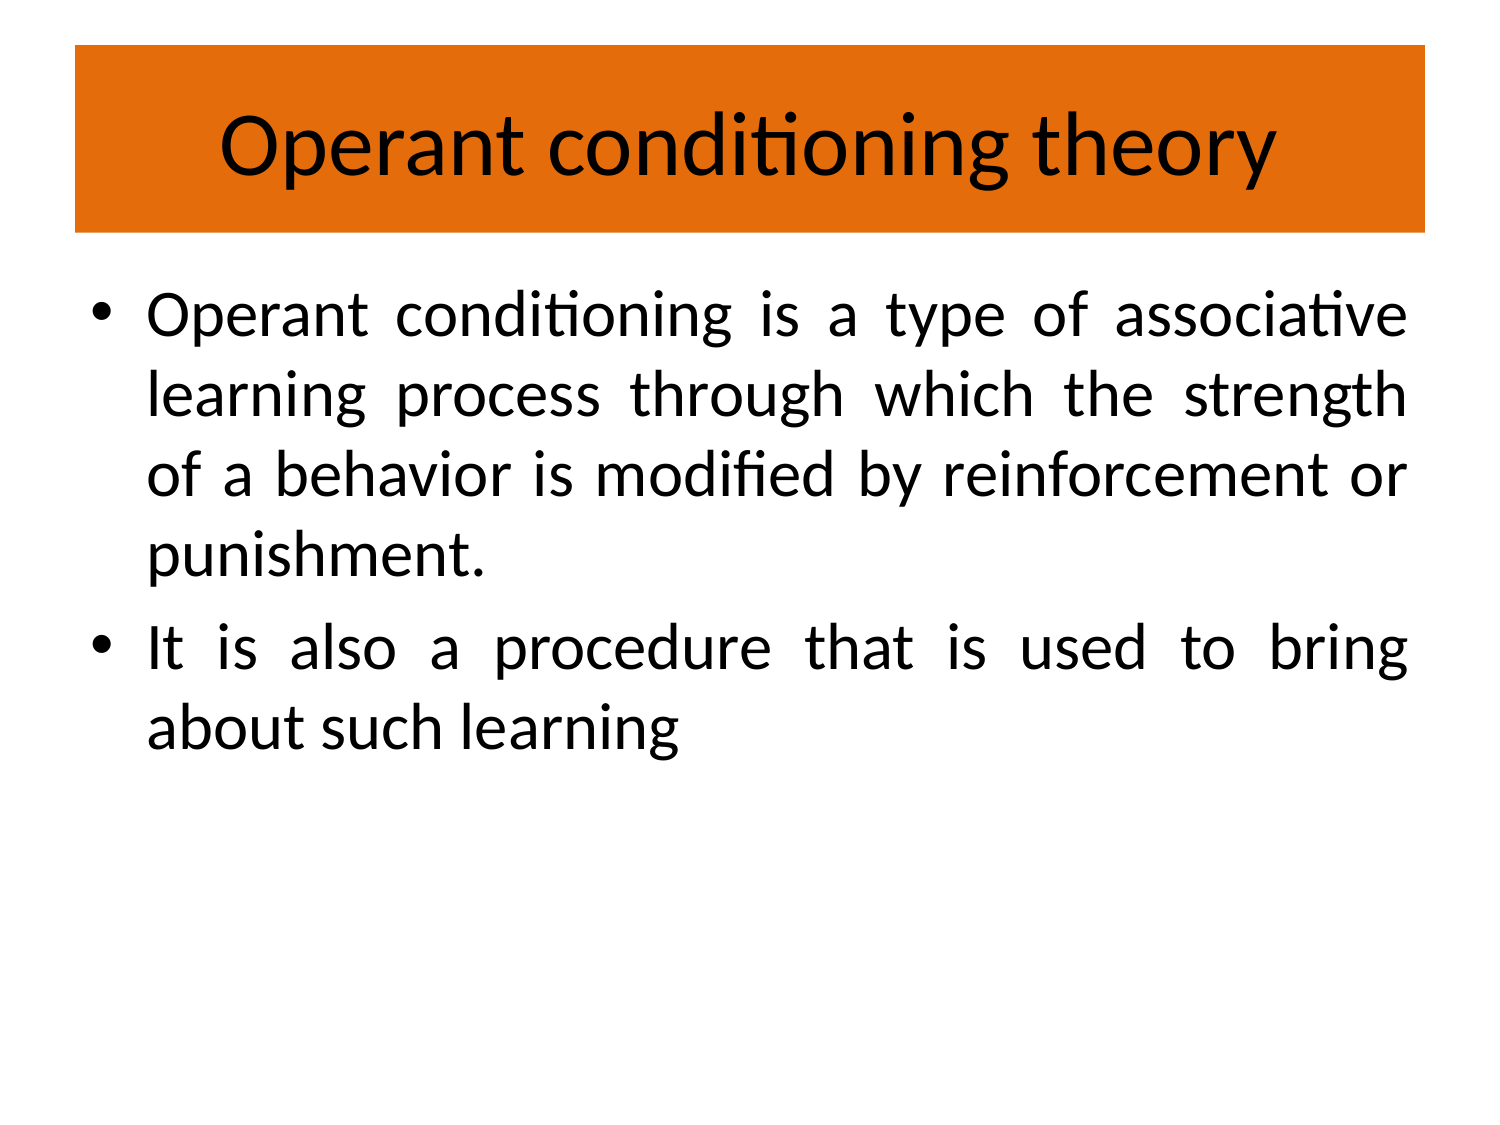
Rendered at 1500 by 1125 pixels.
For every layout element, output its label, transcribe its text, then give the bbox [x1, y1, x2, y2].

title Operant conditioning theory [75, 45, 1425, 233]
list Operant conditioning is a type of associative learning process through which the strength of a behavior is modified by reinforcement or punishment. It is also a procedure that is used to bring about such learning [75, 262, 1425, 1005]
